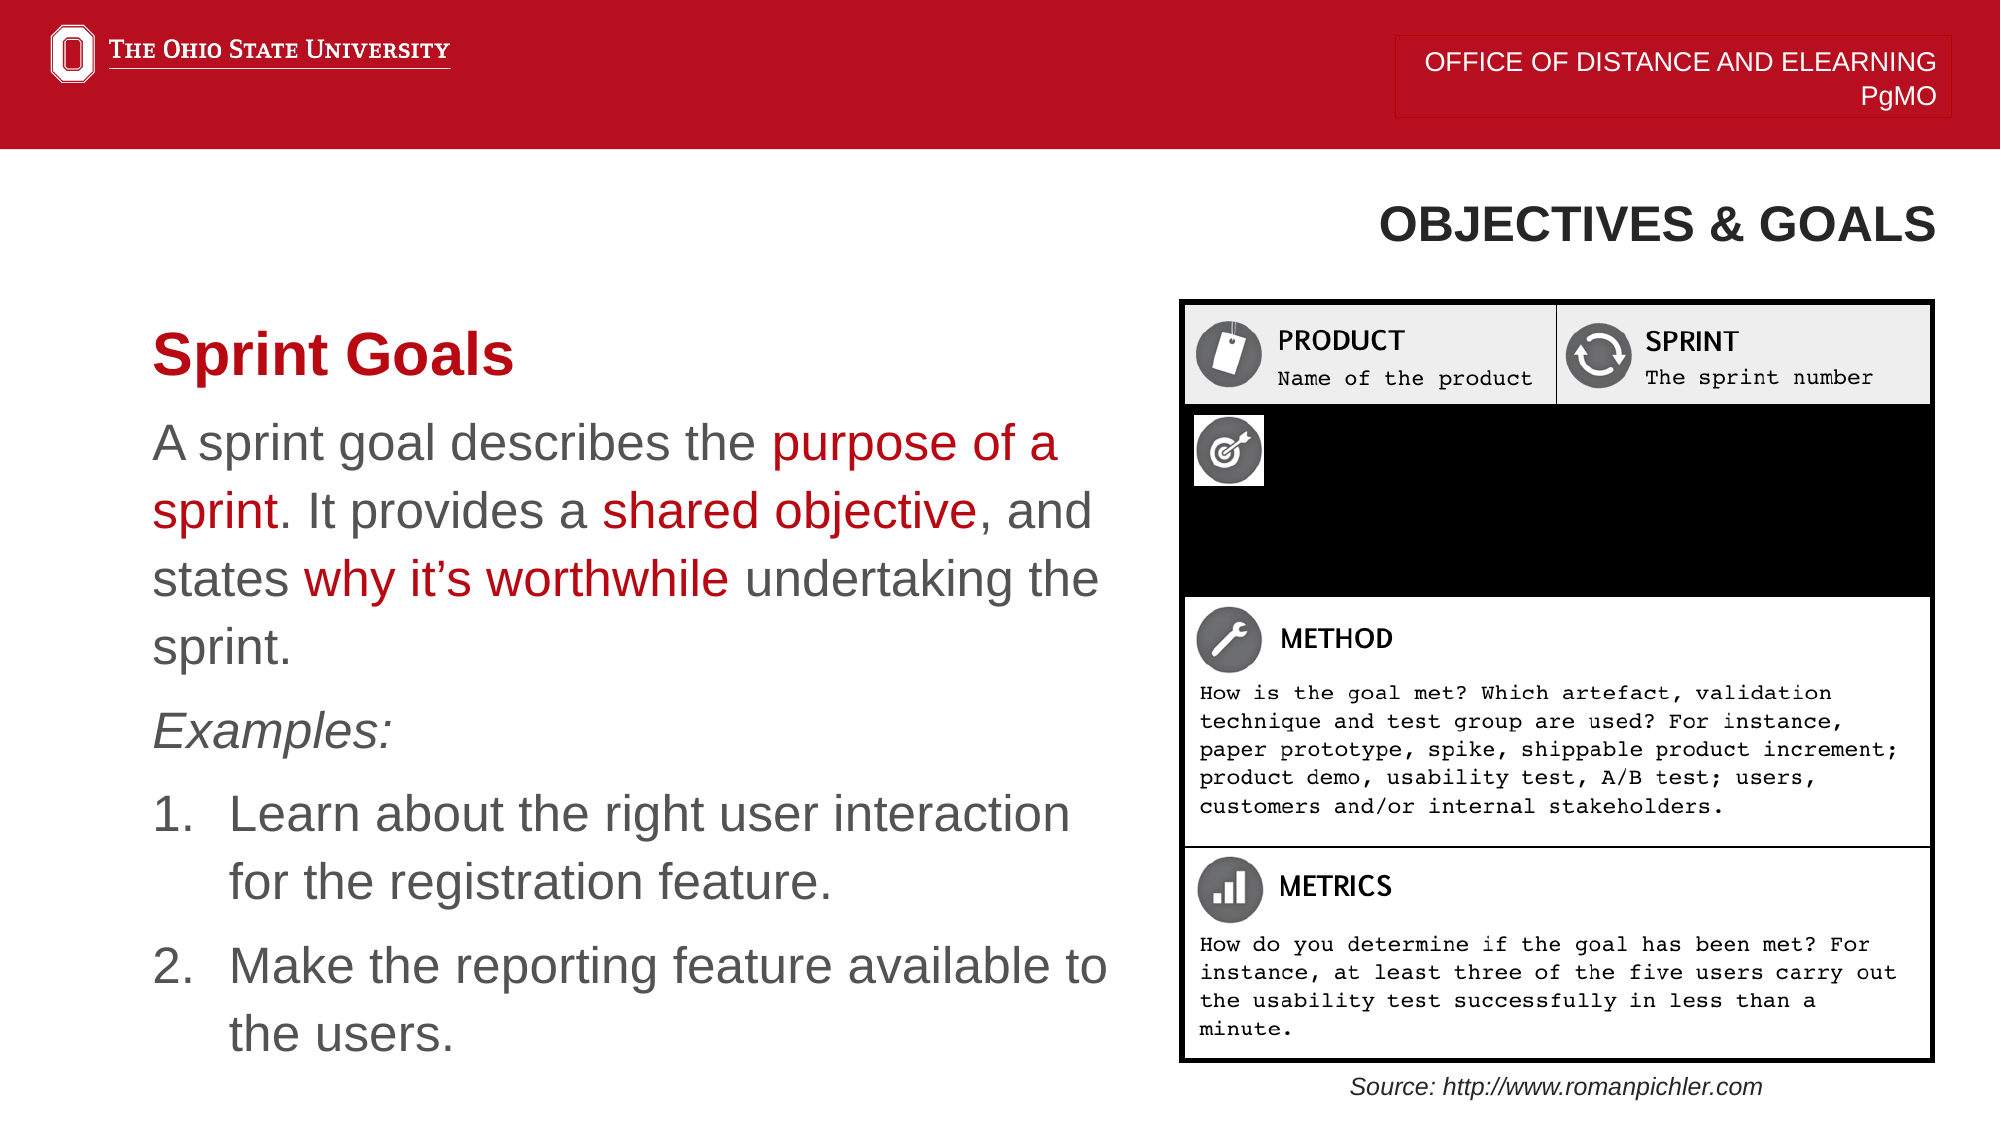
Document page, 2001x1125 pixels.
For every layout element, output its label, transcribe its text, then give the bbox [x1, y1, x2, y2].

text_box Source: http://www.romanpichler.com [1334, 1063, 1779, 1108]
title OBJECTIVES & GOALS [137, 173, 1952, 278]
list Sprint Goals A sprint goal describes the purpose of a sprint. It provides a shared objective, and states why it’s worthwhile undertaking the sprint. Examples: Learn about the right user interaction for the registration feature. Make the reporting feature available to the users. [137, 299, 1129, 1079]
picture [1179, 299, 1935, 1063]
picture [50, 24, 451, 83]
